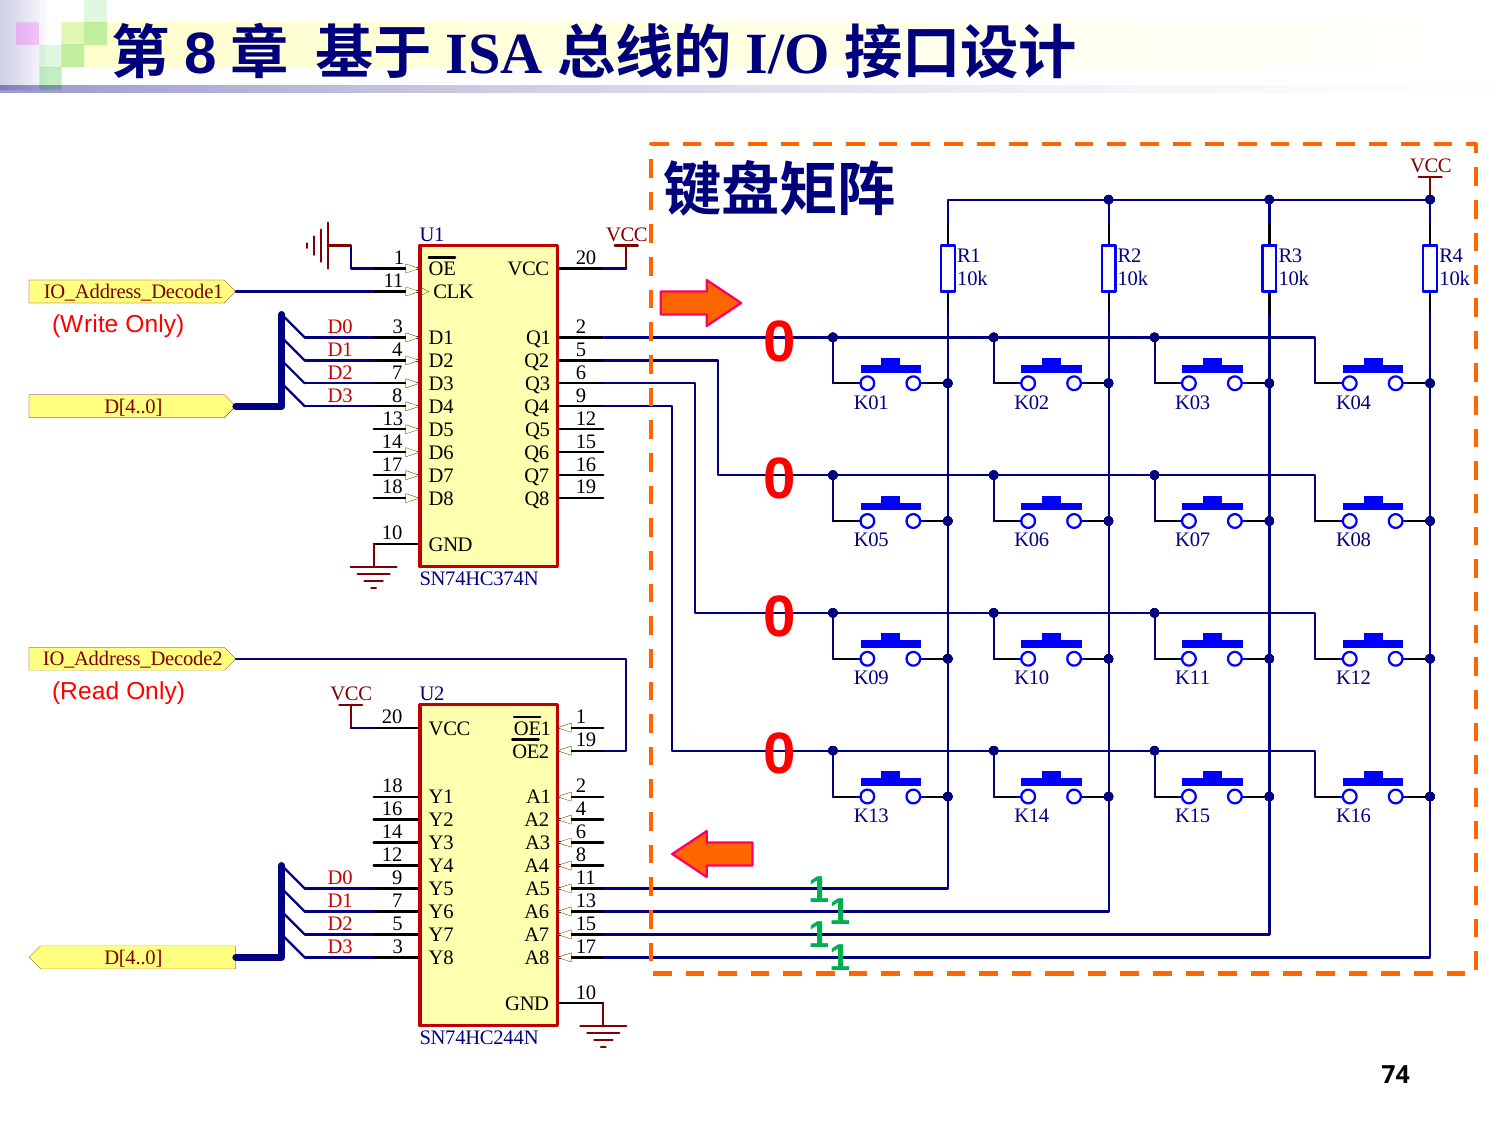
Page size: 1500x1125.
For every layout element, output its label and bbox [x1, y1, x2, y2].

text_box [757, 302, 803, 787]
text_box [801, 864, 857, 979]
picture [17, 141, 1483, 1062]
slide_number [1074, 1062, 1426, 1101]
title [96, 6, 1448, 94]
